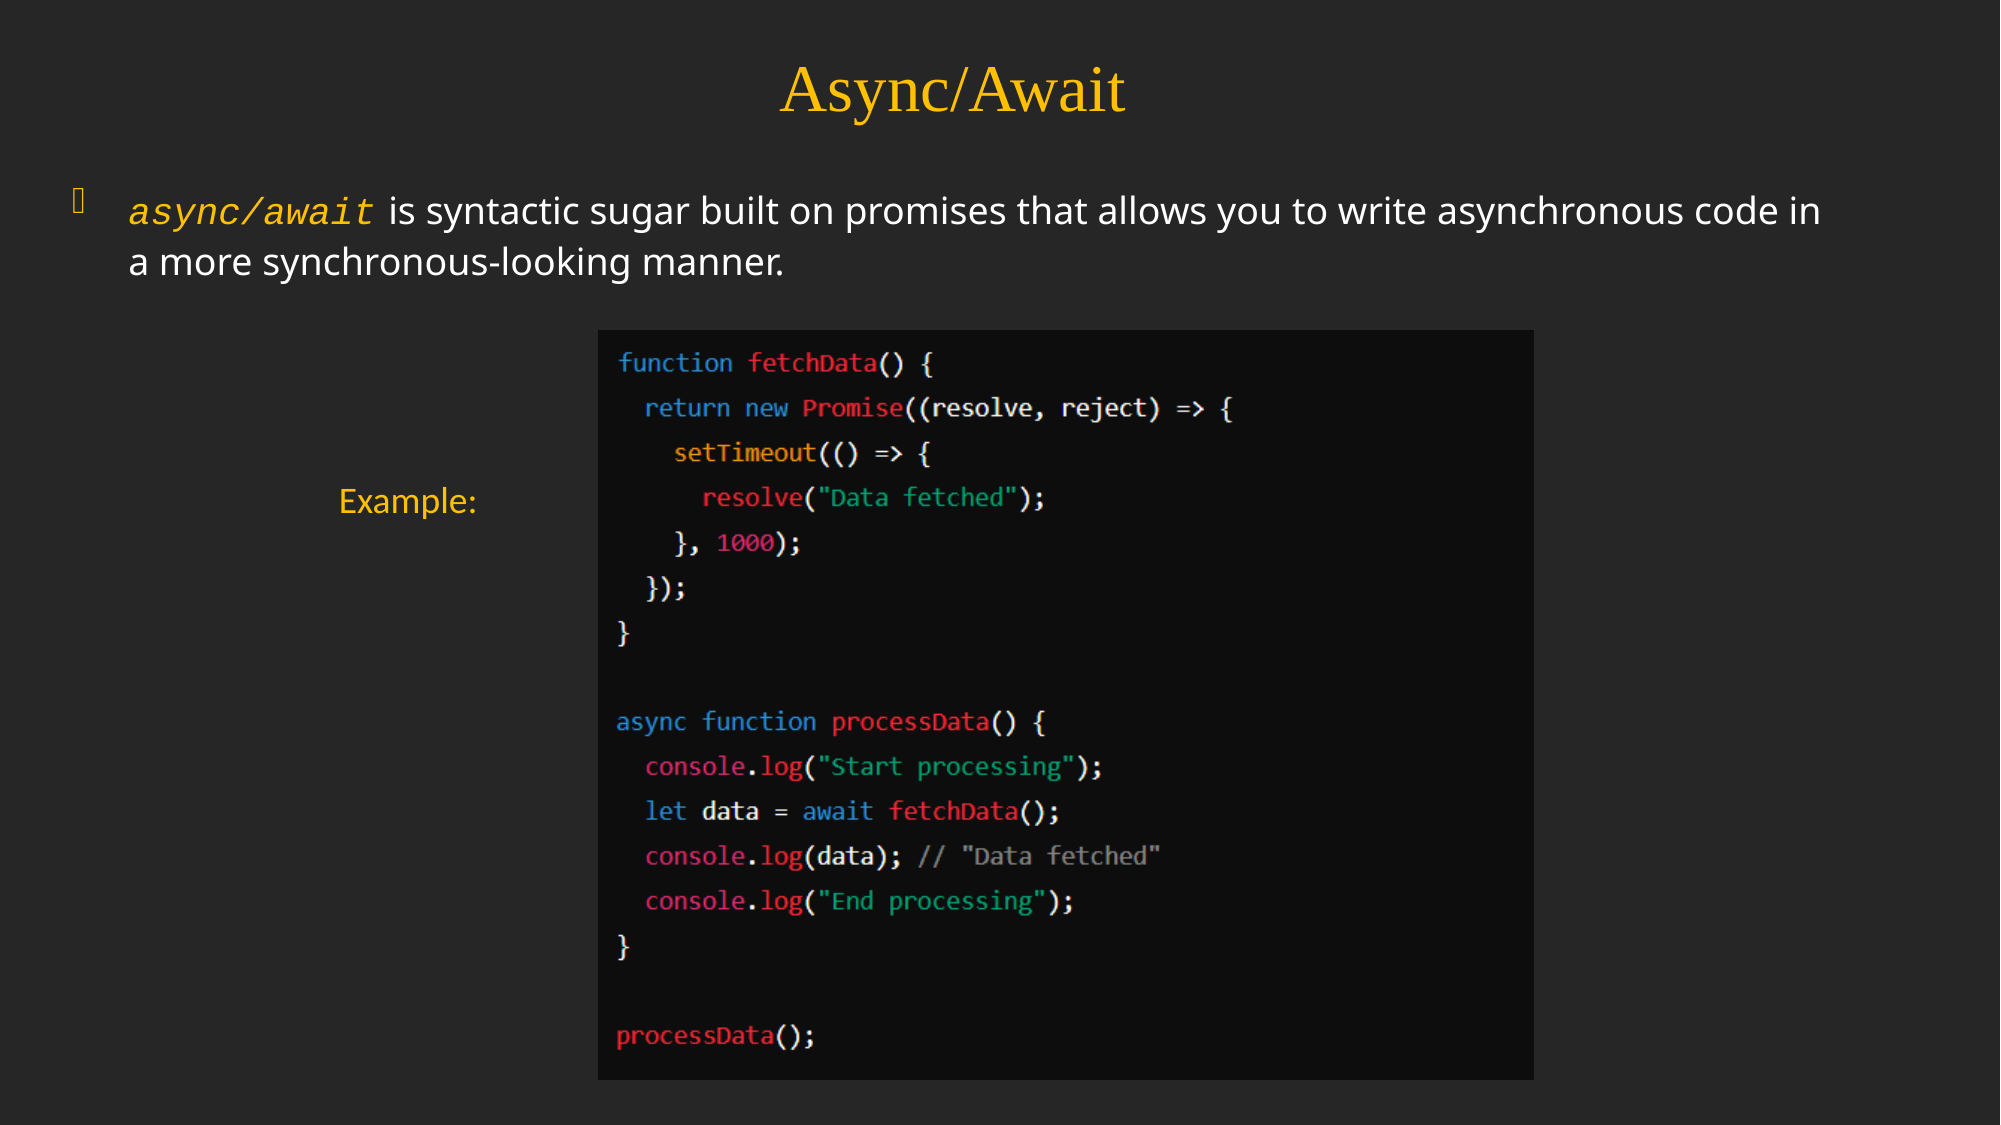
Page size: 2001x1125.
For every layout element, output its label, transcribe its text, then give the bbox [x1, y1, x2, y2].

text_box Async/Await [453, 32, 1453, 133]
text_box async/await is syntactic sugar built on promises that allows you to write asynchronous code in a more synchronous-looking manner. [57, 163, 1849, 382]
picture [598, 330, 1534, 1080]
text_box Example: [324, 465, 502, 529]
